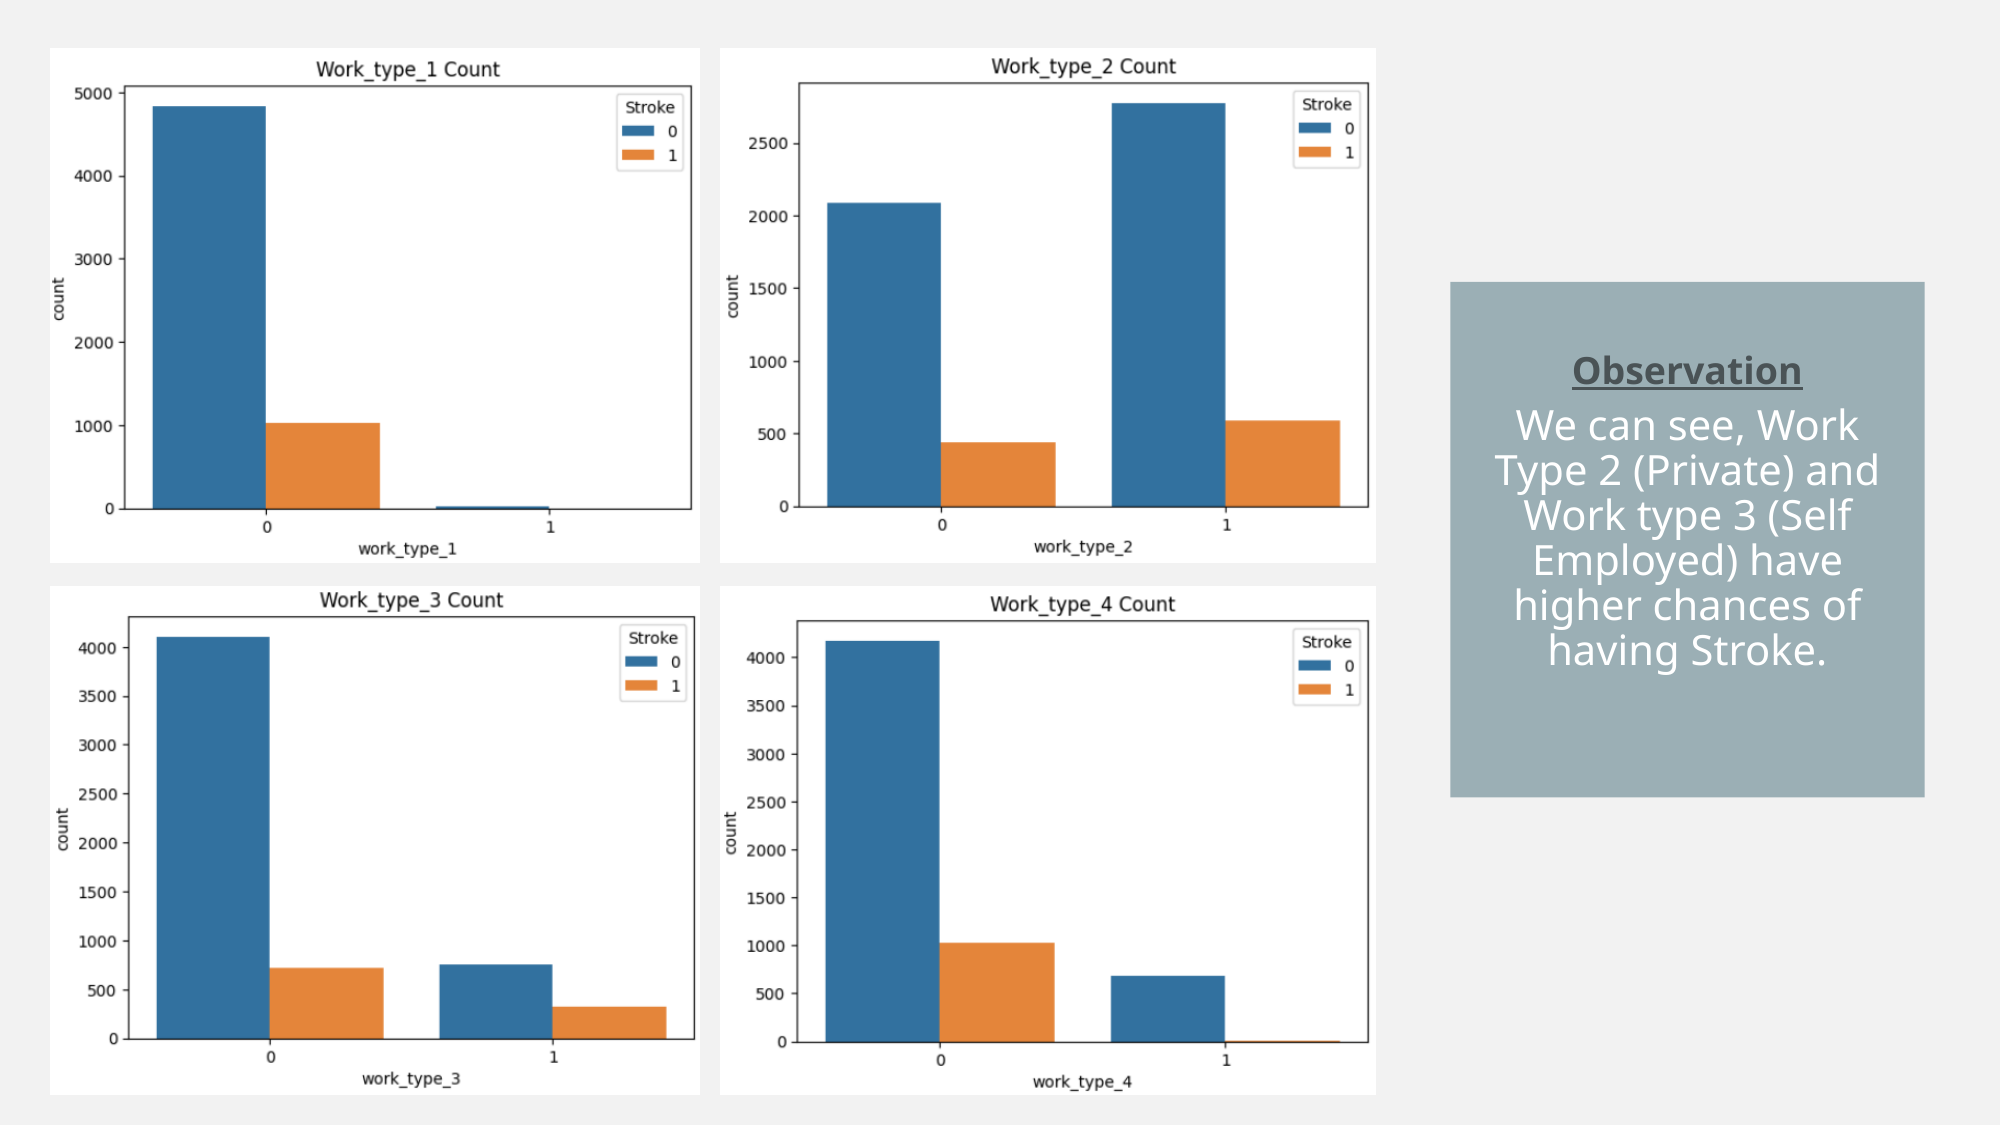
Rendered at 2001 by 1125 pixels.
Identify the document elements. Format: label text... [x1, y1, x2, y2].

text_box Observation [1557, 339, 1818, 399]
text_box We can see, Work Type 2 (Private) and Work type 3 (Self Employed) have higher chances of having Stroke. [1450, 281, 1925, 798]
picture [50, 586, 701, 1095]
picture [720, 586, 1376, 1095]
picture [50, 48, 701, 563]
picture [720, 48, 1376, 563]
